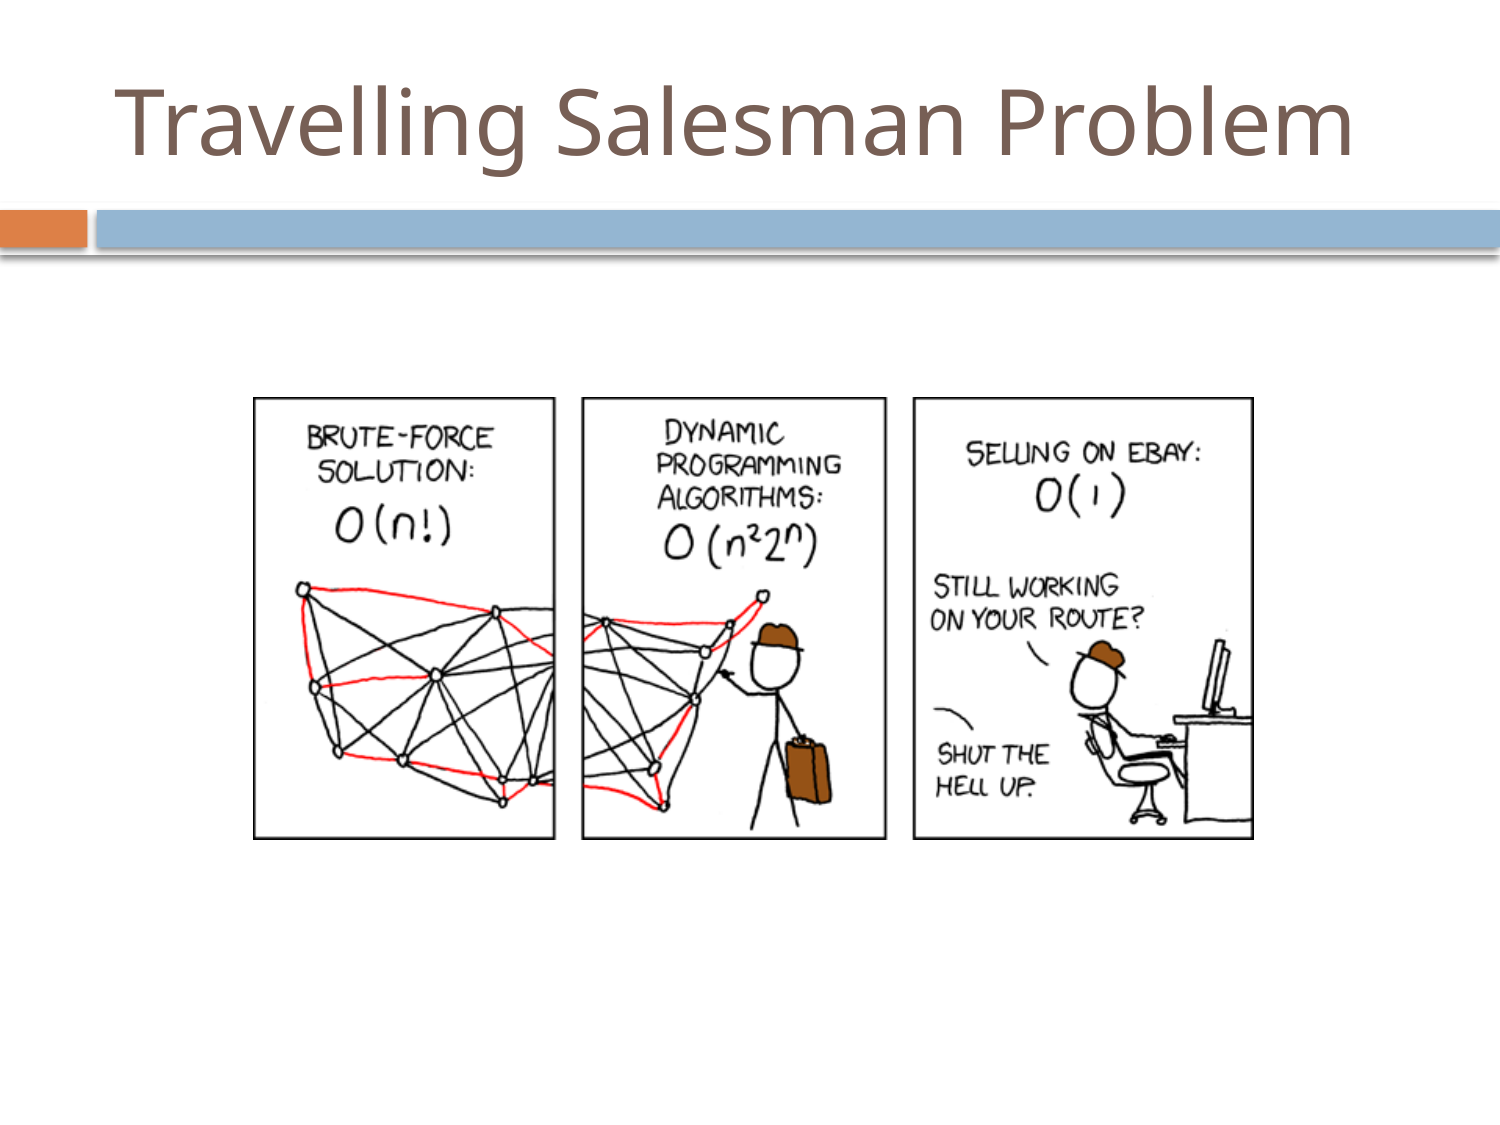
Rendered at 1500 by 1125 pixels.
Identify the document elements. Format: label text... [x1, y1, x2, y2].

title Travelling Salesman Problem [99, 37, 1438, 200]
picture [253, 396, 1255, 840]
